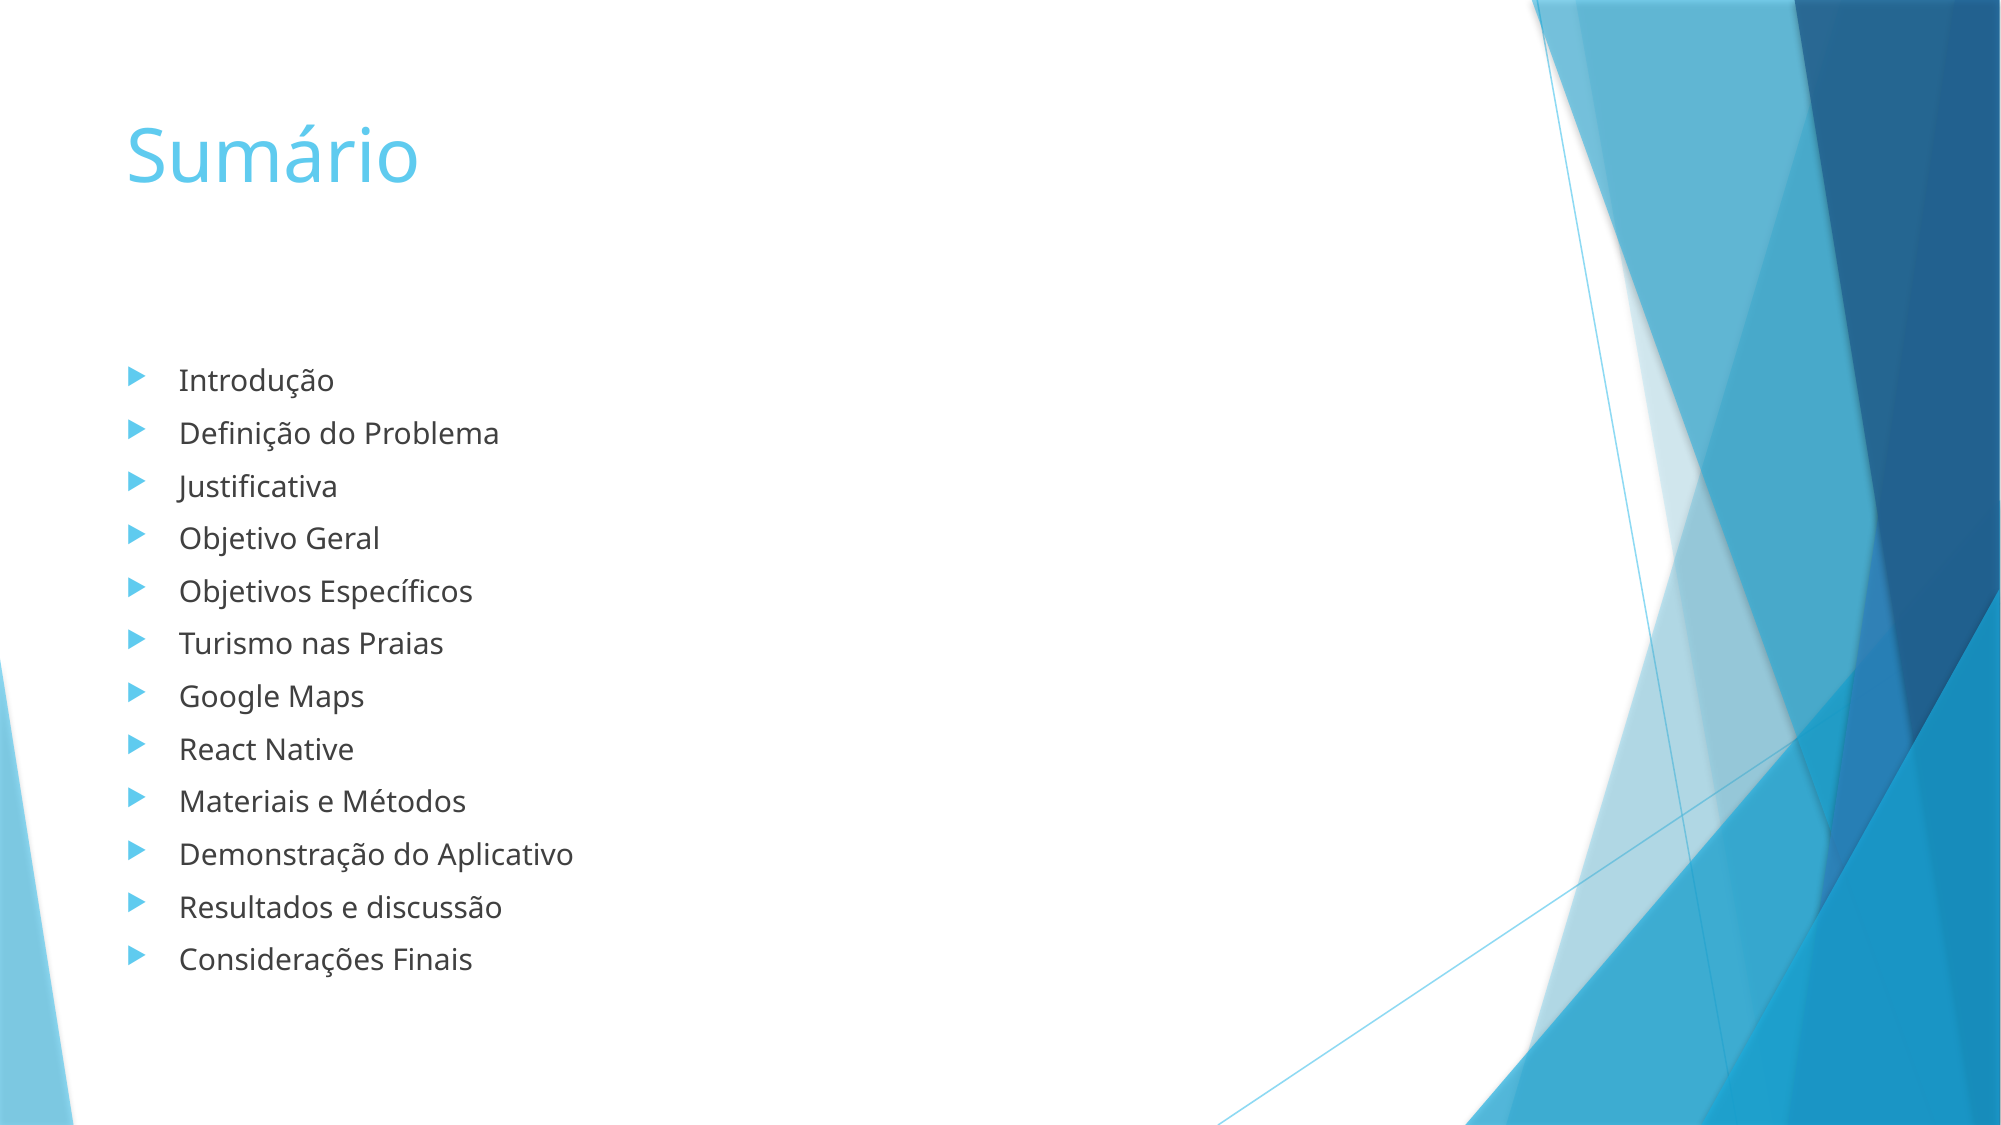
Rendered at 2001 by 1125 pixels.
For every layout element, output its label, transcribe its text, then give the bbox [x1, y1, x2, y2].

title Sumário [111, 99, 1522, 317]
list Introdução Definição do Problema Justificativa Objetivo Geral Objetivos Específicos Turismo nas Praias Google Maps React Native Materiais e Métodos Demonstração do Aplicativo Resultados e discussão Considerações Finais [111, 354, 1522, 992]
